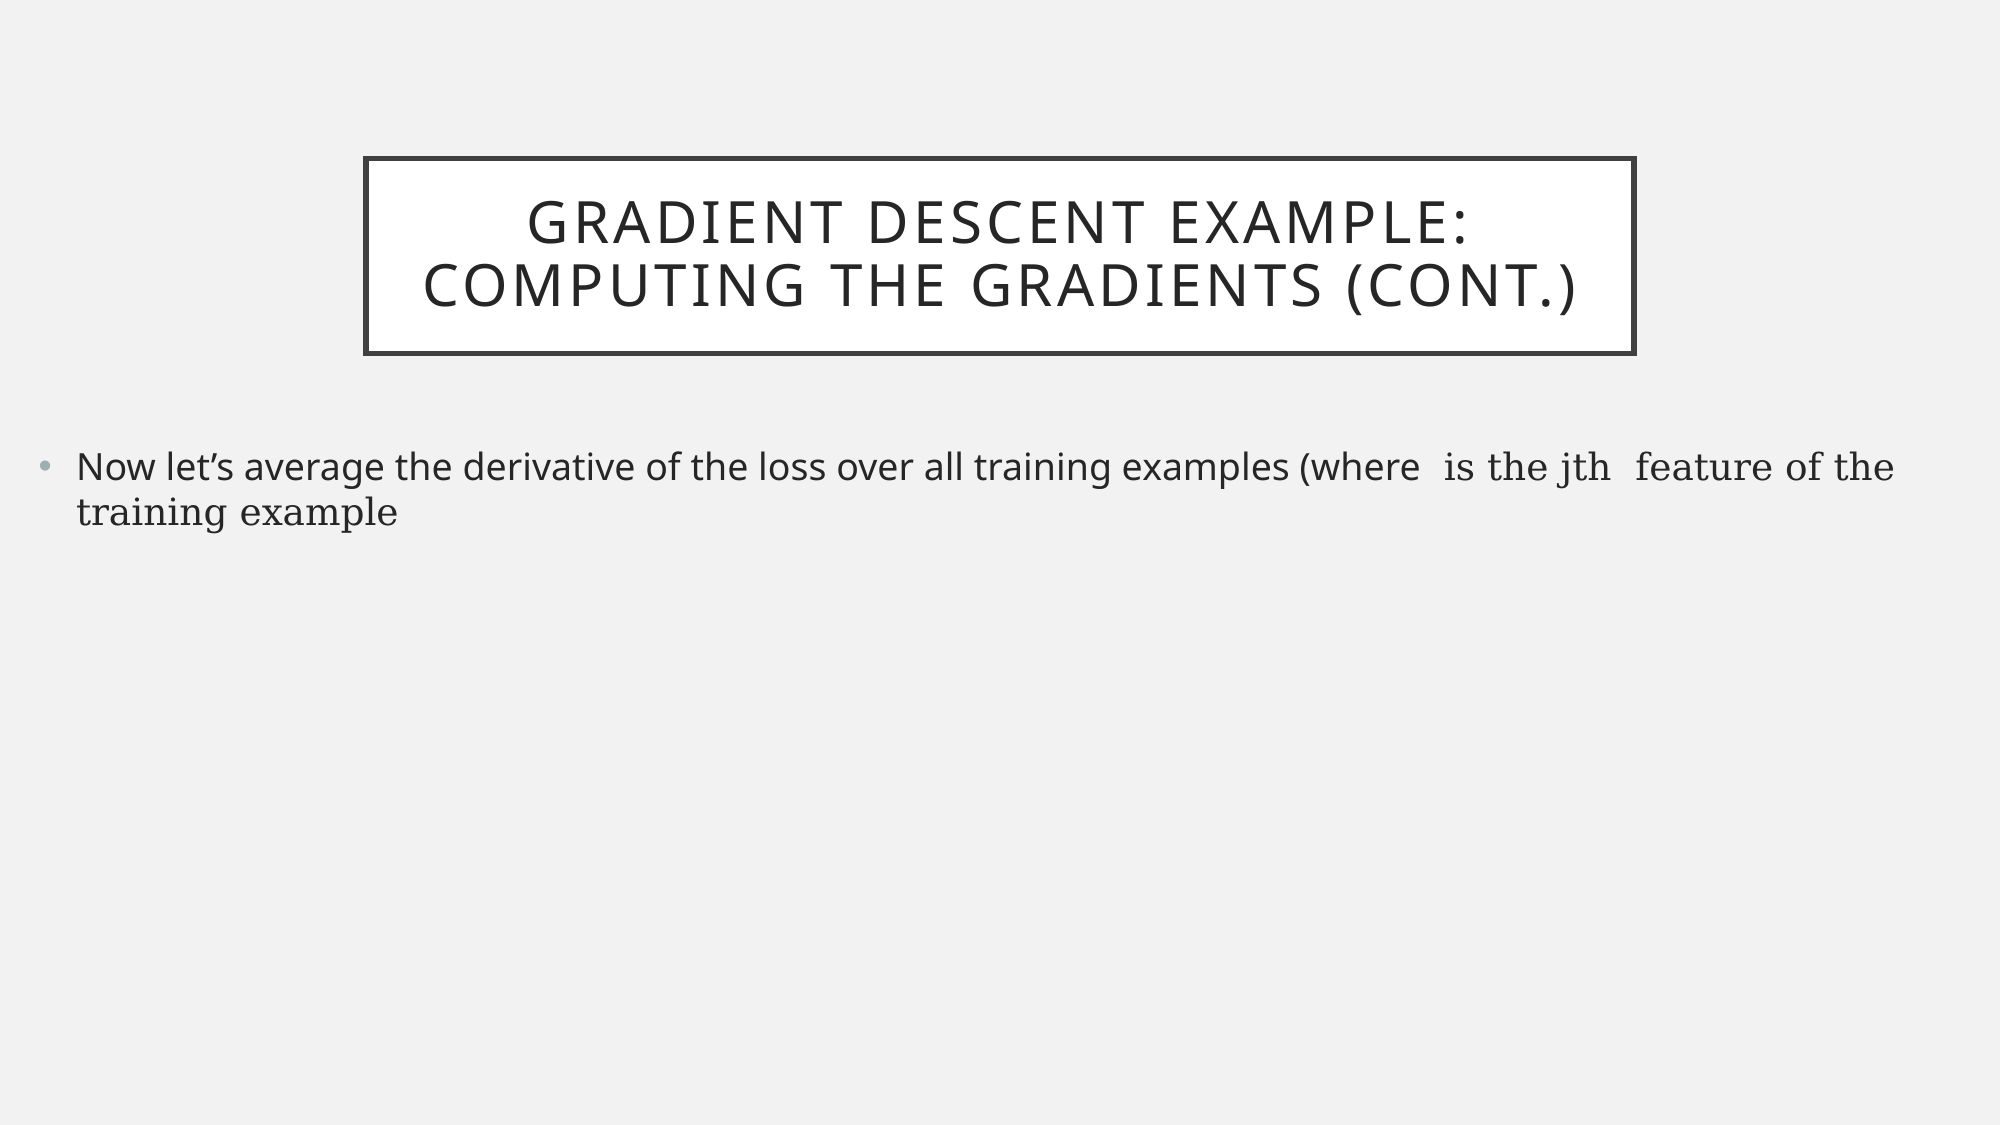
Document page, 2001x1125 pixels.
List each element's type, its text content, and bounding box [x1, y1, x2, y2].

title Gradient Descent Example: Computing the gradients (cont.) [363, 156, 1637, 356]
